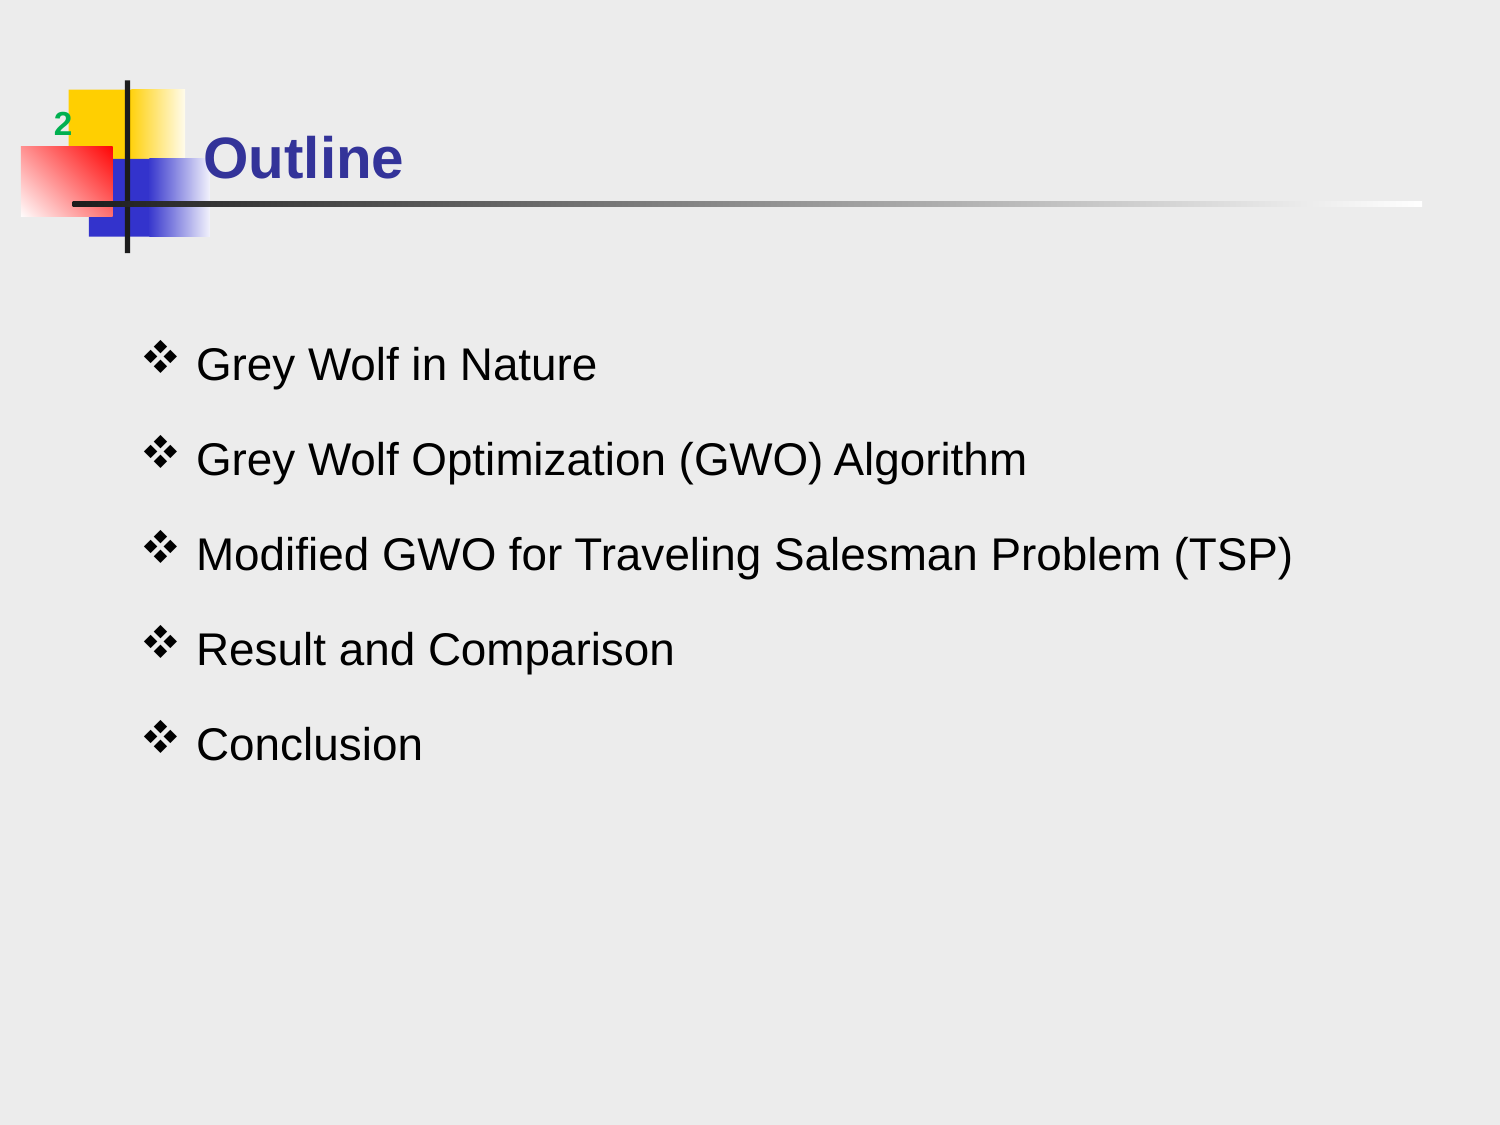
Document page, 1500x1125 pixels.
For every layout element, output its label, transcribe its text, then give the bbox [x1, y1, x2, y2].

slide_number 2 [0, 99, 88, 151]
title Outline [188, 112, 1468, 199]
list Grey Wolf in Nature Grey Wolf Optimization (GWO) Algorithm Modified GWO for Traveling Salesman Problem (TSP) Result and Comparison Conclusion [124, 299, 1388, 801]
